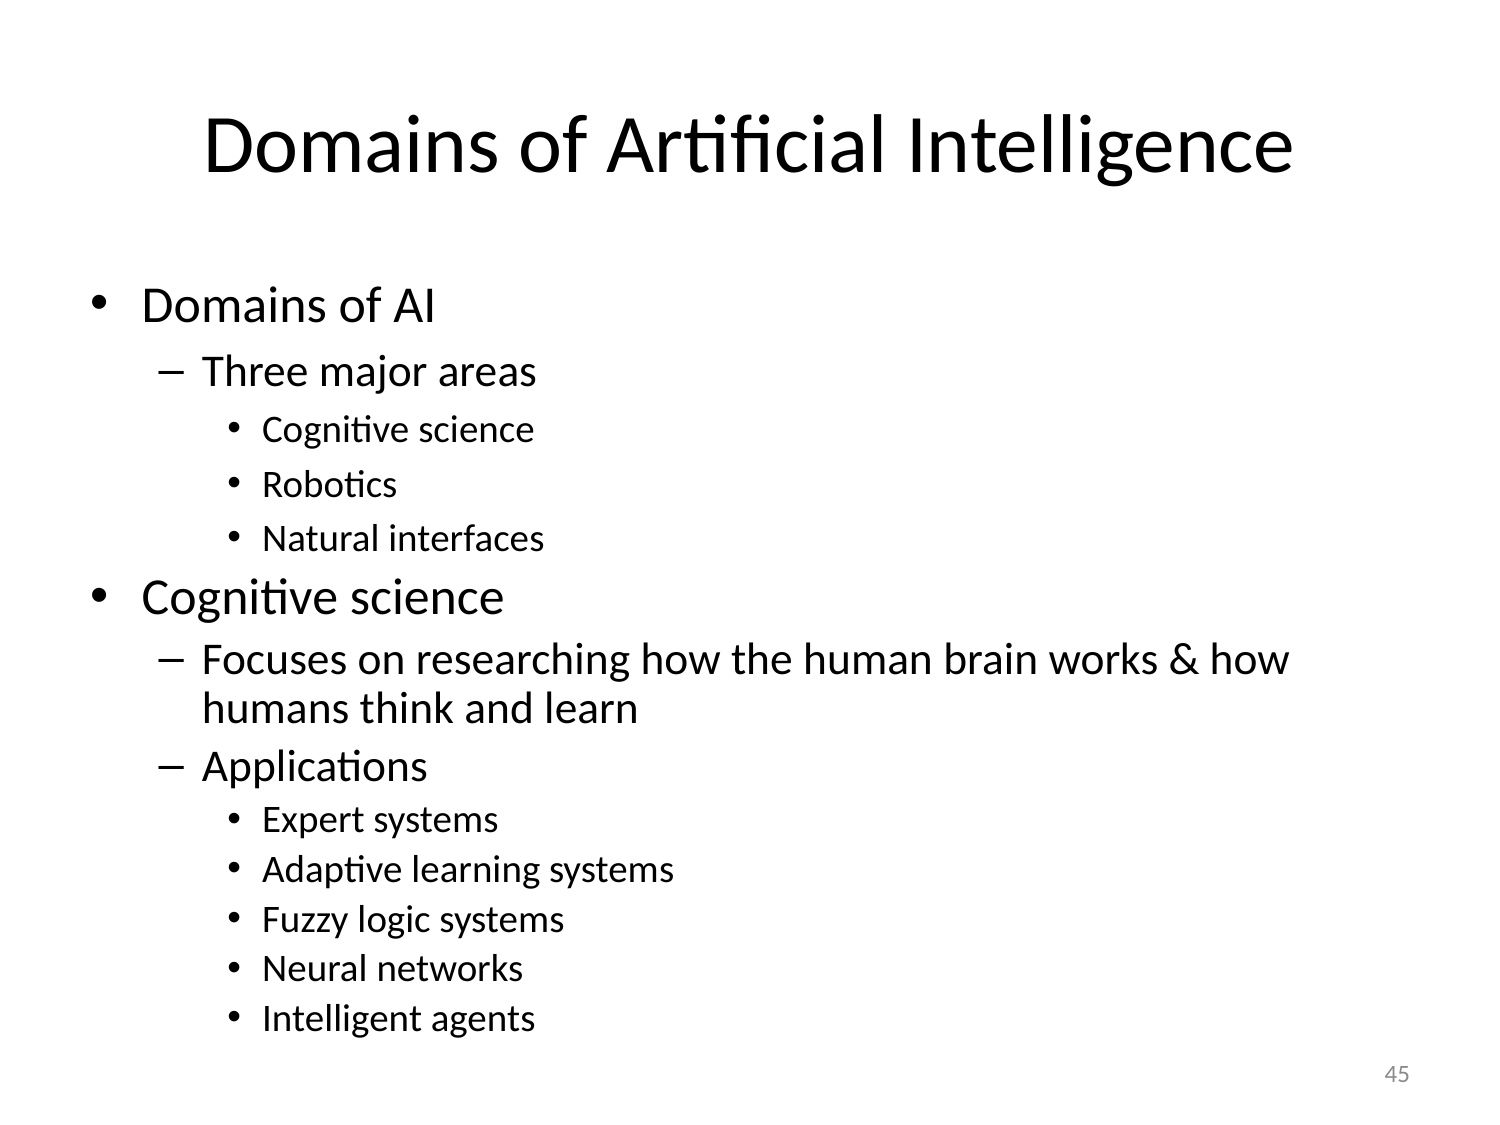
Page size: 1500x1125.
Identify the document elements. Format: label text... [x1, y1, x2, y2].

title Domains of Artificial Intelligence [75, 45, 1425, 233]
slide_number 45 [1074, 1042, 1425, 1103]
list Domains of AI Three major areas Cognitive science Robotics Natural interfaces Cognitive science Focuses on researching how the human brain works & how humans think and learn Applications Expert systems Adaptive learning systems Fuzzy logic systems Neural networks Intelligent agents [75, 262, 1425, 1050]
